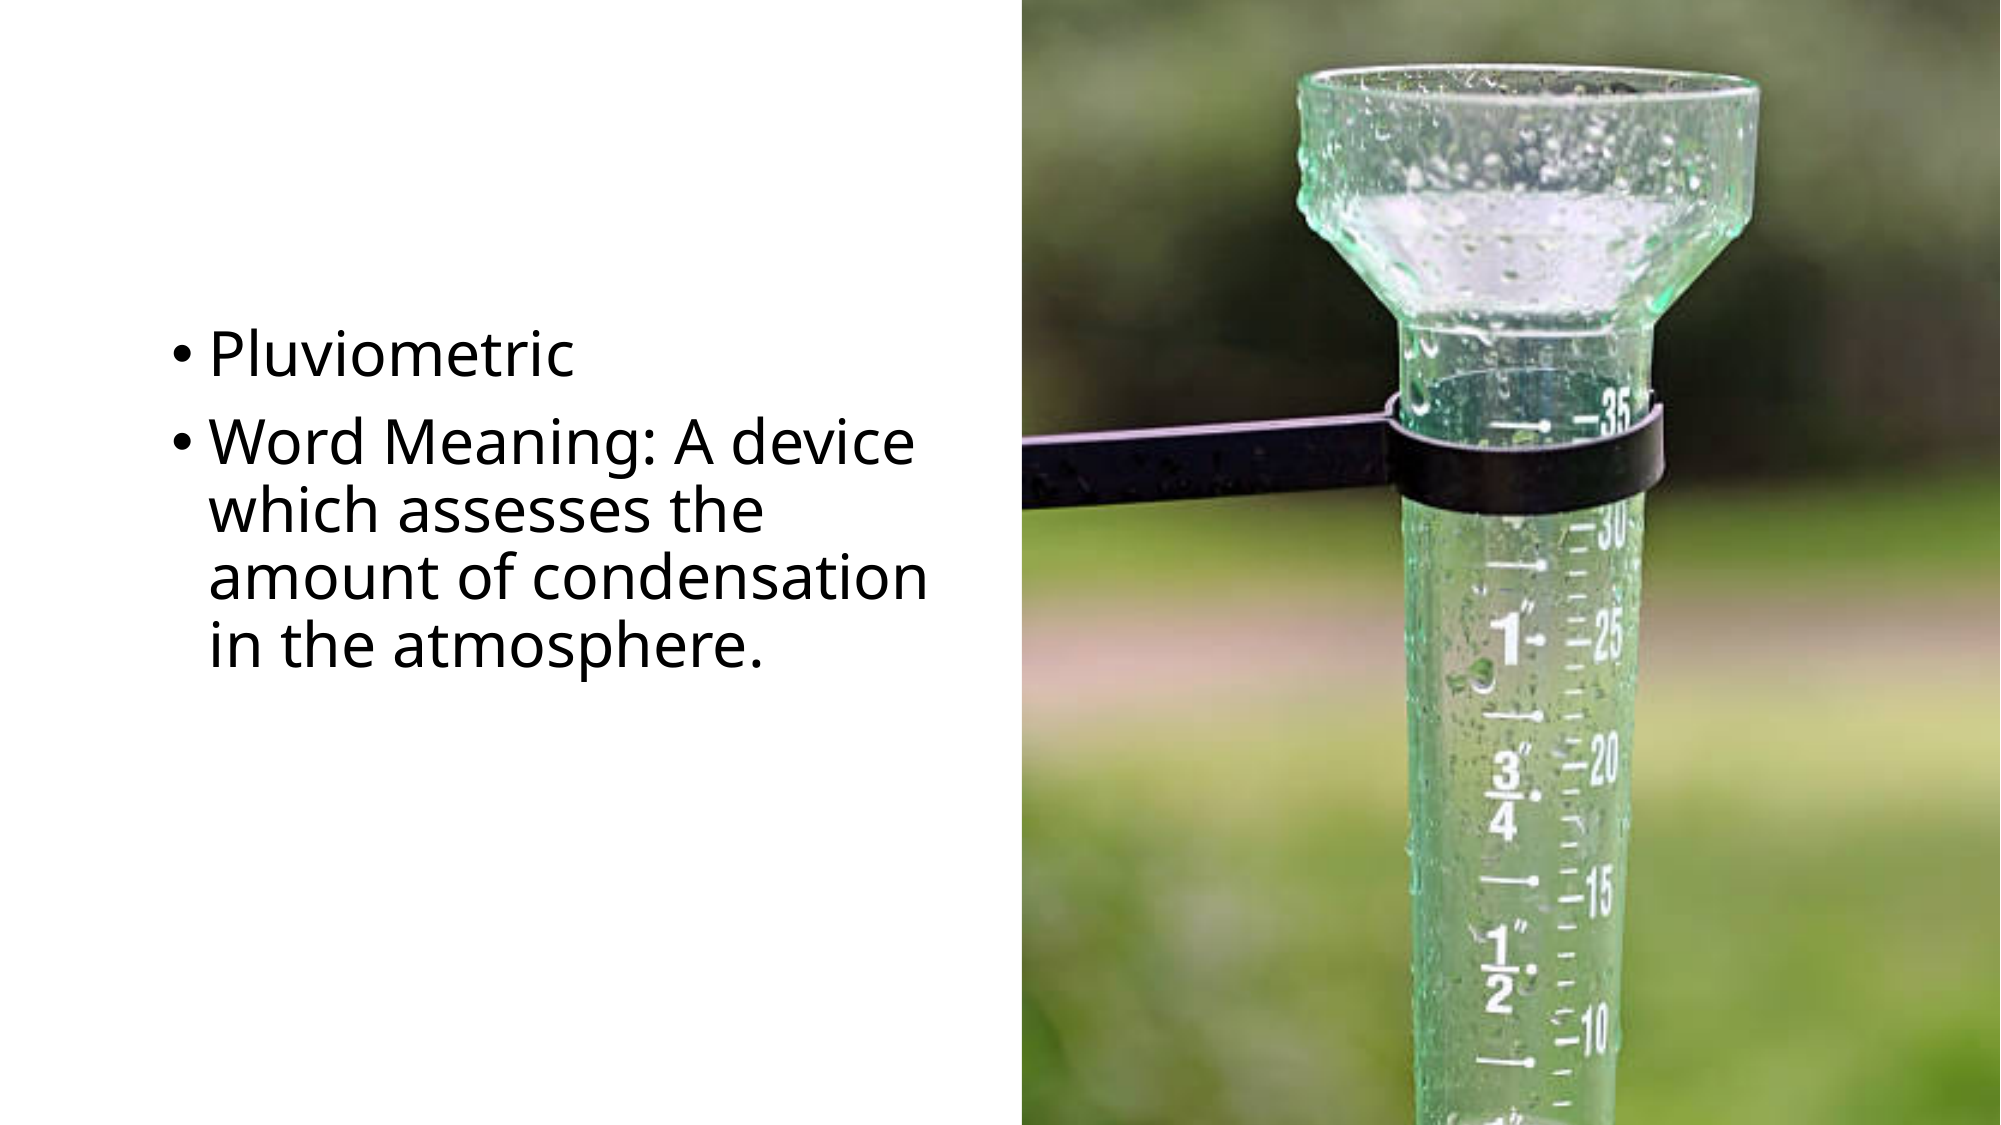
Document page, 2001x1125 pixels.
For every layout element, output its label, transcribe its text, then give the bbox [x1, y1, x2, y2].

list Pluviometric Word Meaning: A device which assesses the amount of condensation in the atmosphere. [156, 315, 963, 918]
text_box [0, 0, 1021, 1125]
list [1021, 0, 2000, 1125]
